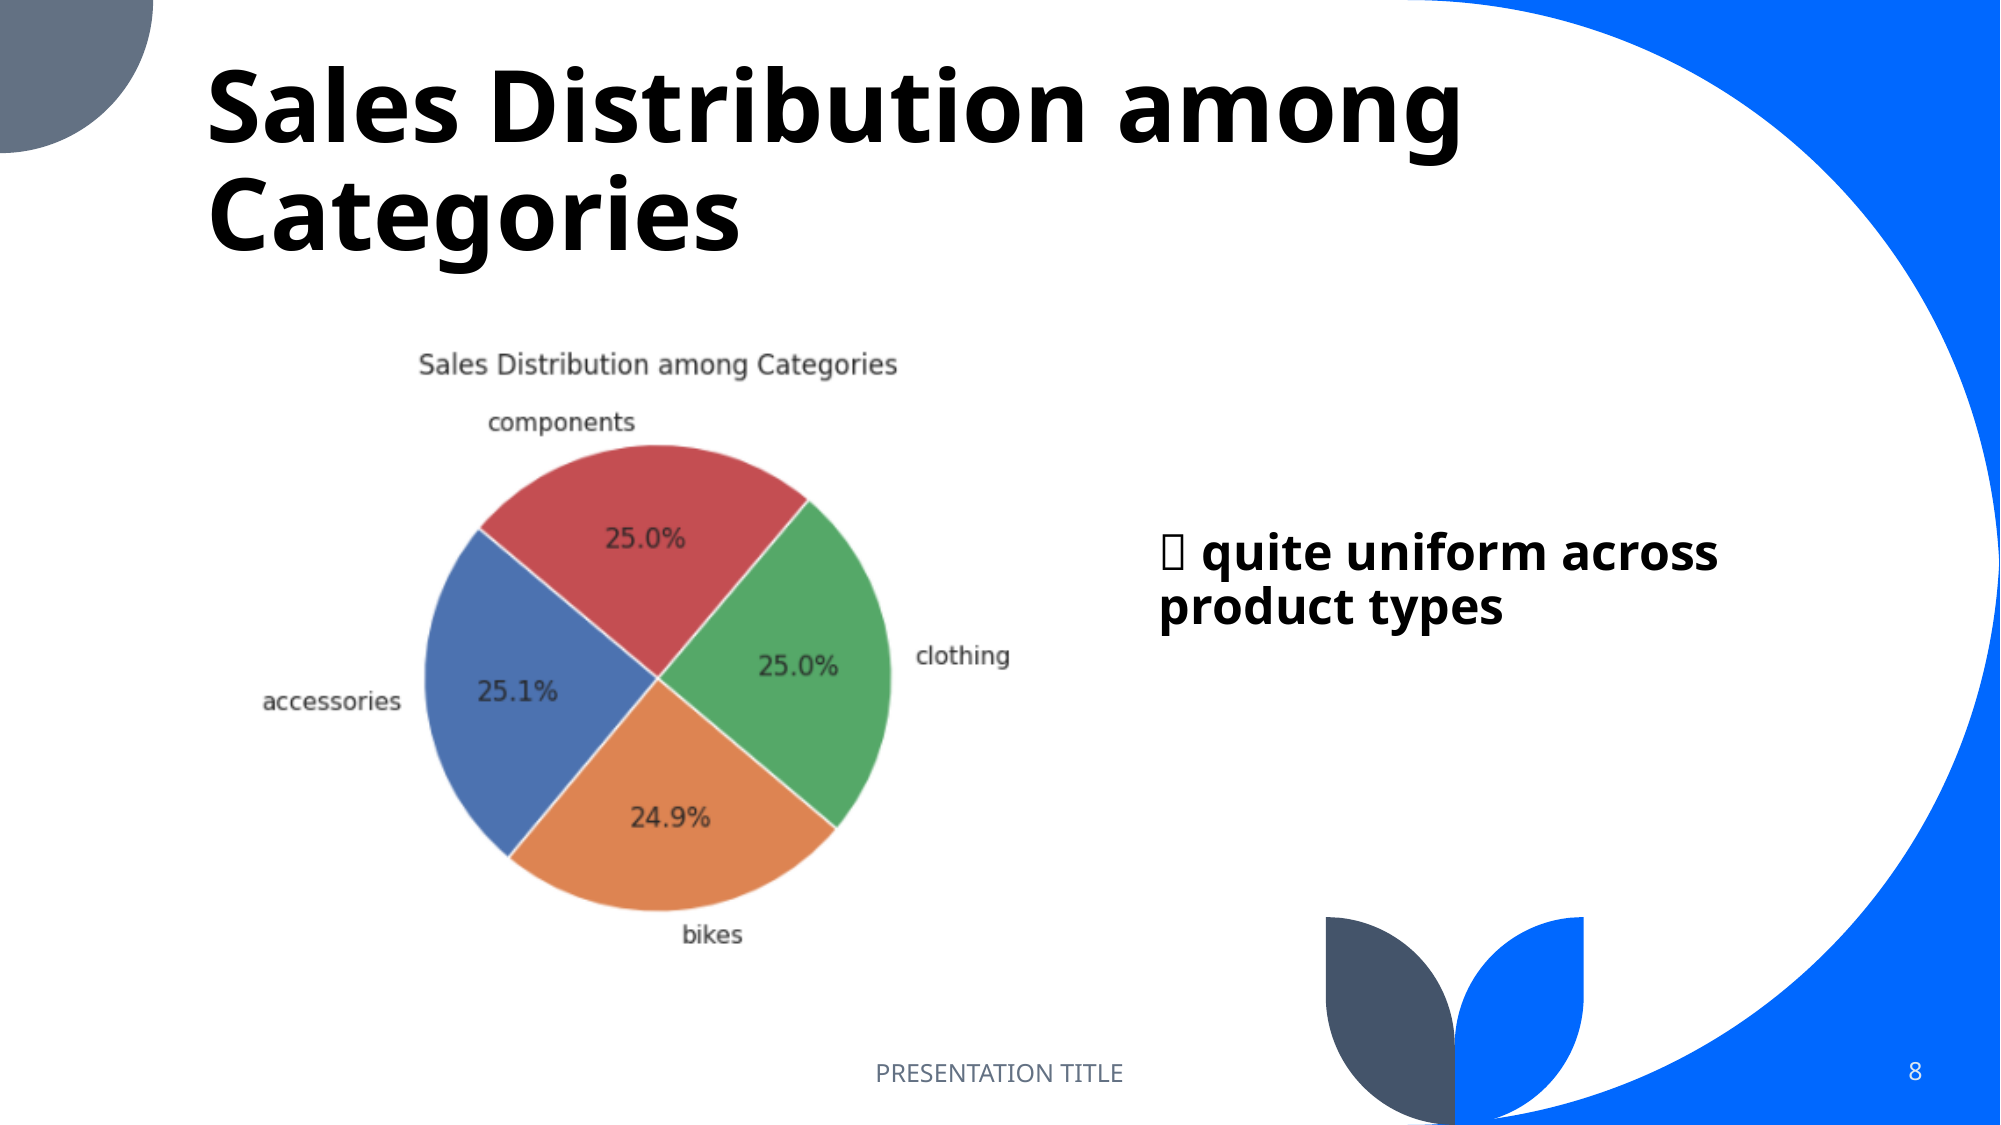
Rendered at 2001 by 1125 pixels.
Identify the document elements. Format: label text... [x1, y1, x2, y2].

text_box  quite uniform across product types [1143, 519, 1909, 606]
picture [191, 326, 1118, 986]
footer PRESENTATION TITLE [662, 1042, 1338, 1103]
slide_number 8 [1665, 1042, 1938, 1103]
title Sales Distribution among Categories [191, 62, 1796, 280]
